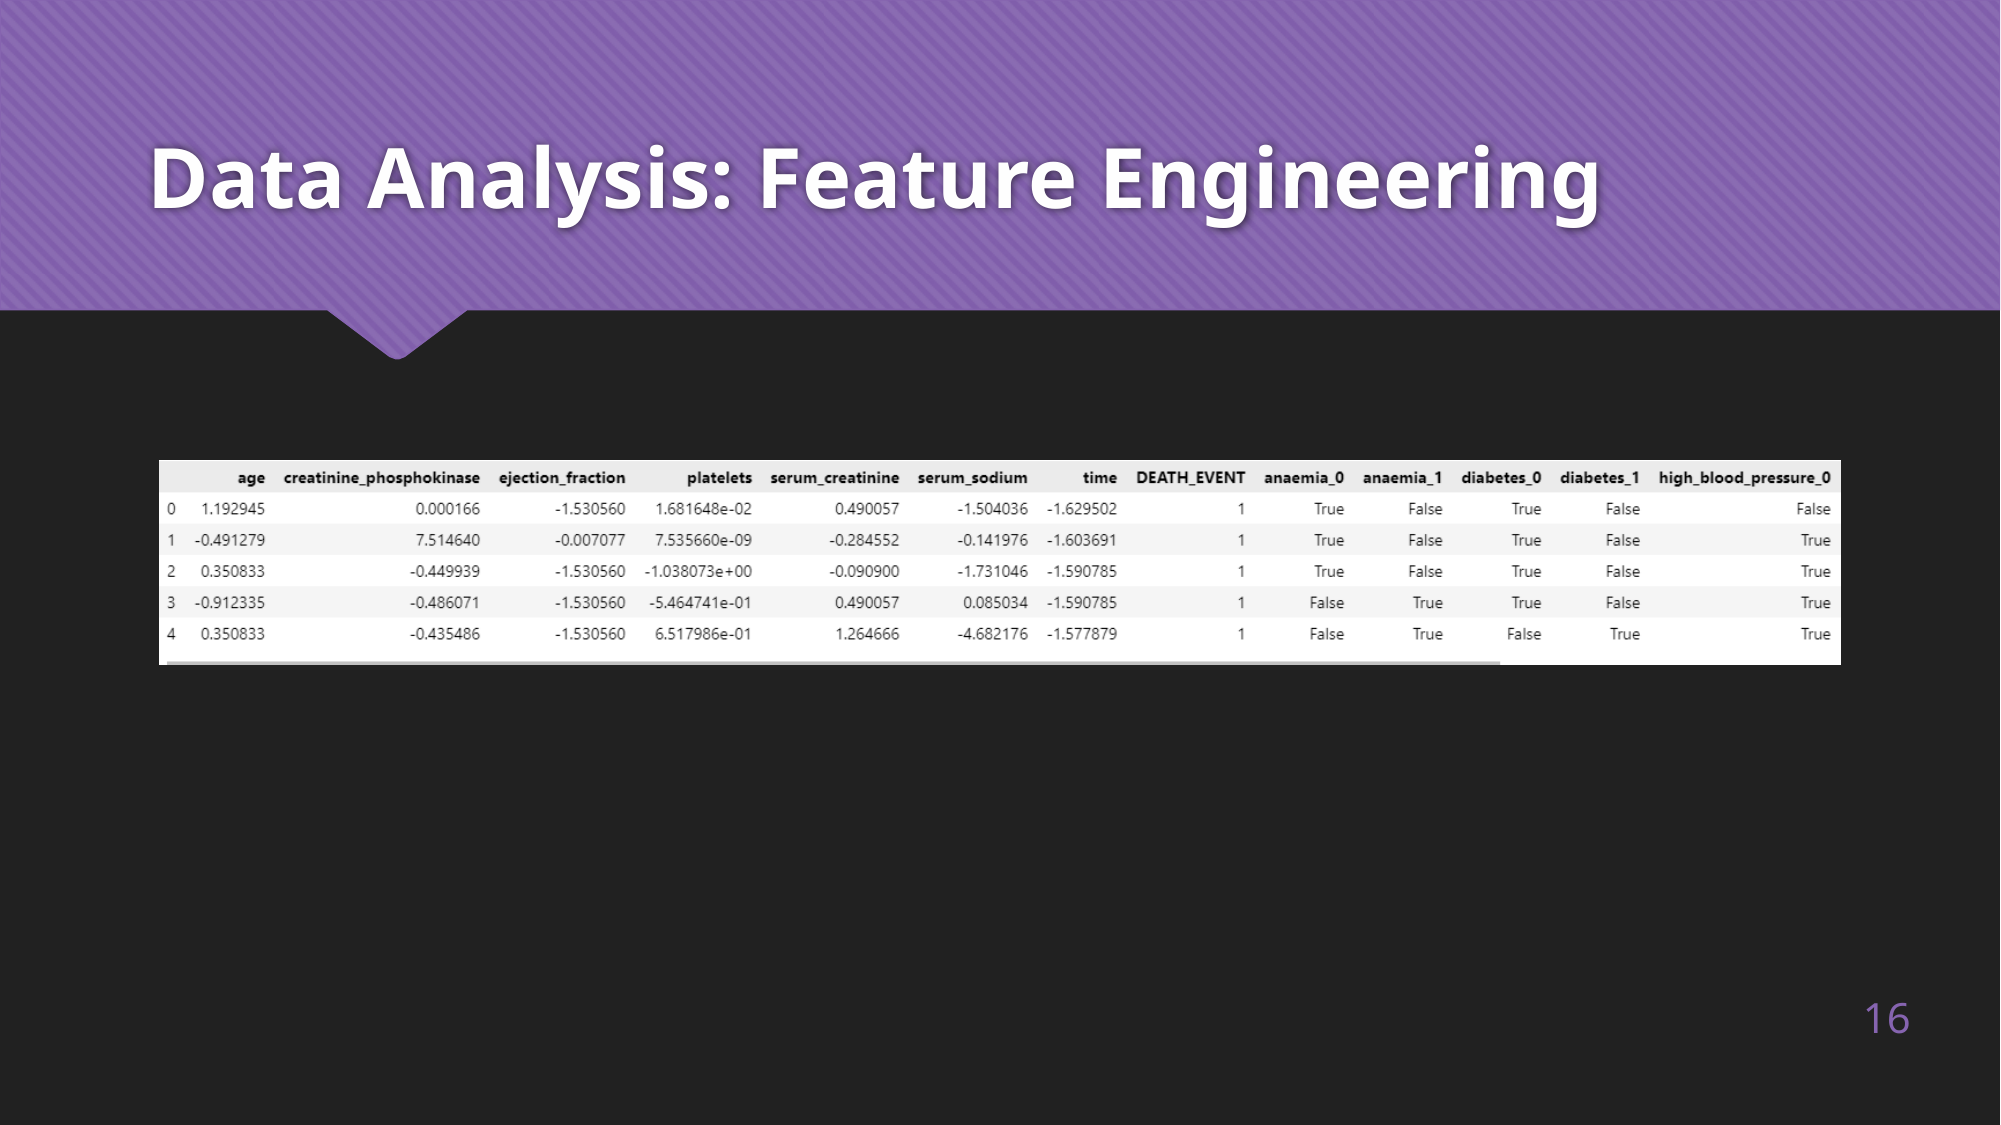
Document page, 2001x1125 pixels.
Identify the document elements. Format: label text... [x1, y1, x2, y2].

title Data Analysis: Feature Engineering [132, 73, 1868, 233]
picture [159, 460, 1841, 665]
slide_number 16 [1751, 970, 1926, 1051]
